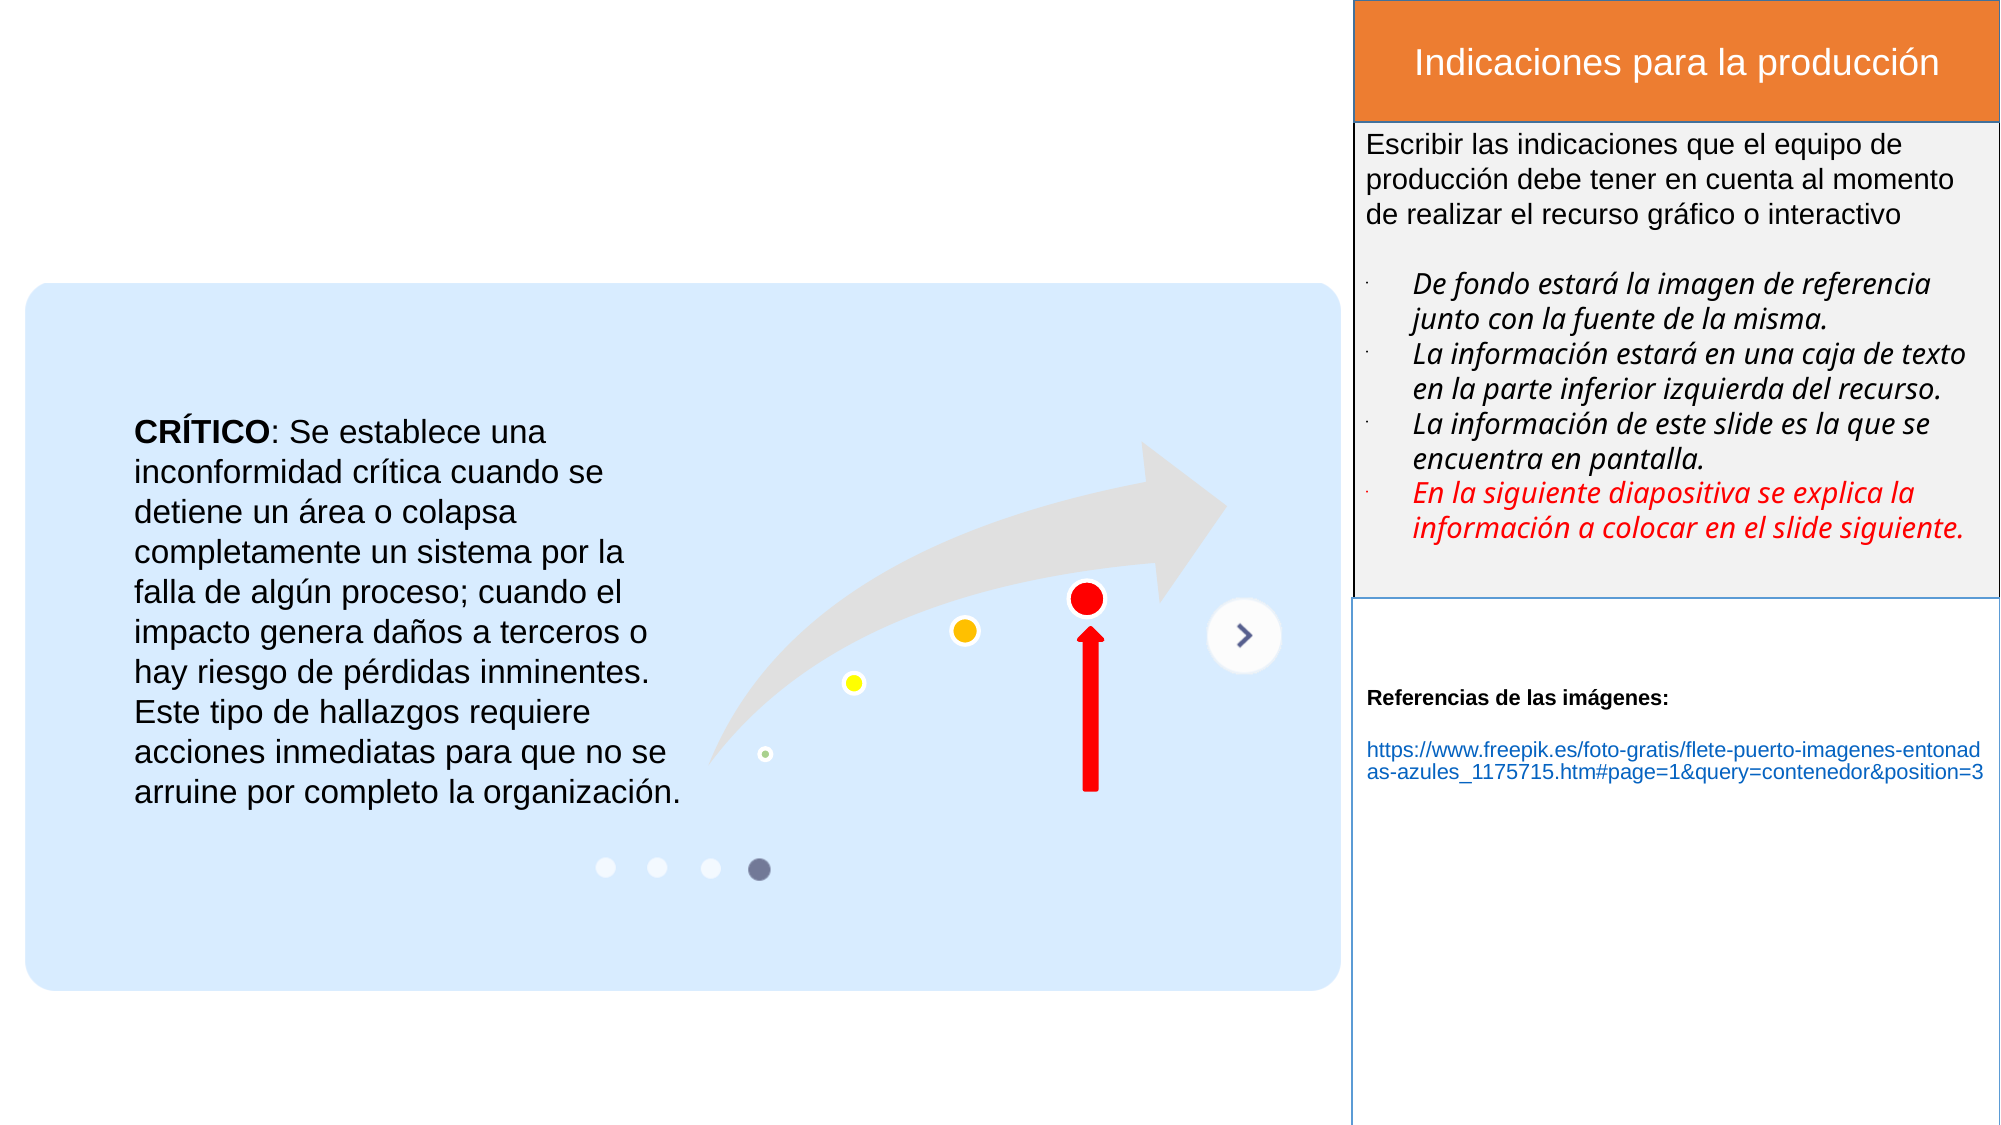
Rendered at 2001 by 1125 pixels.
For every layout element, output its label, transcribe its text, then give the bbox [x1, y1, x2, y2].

text_box Indicaciones para la producción [1353, 0, 2000, 122]
text_box Escribir las indicaciones que el equipo de producción debe tener en cuenta al momento de realizar el recurso gráfico o interactivo De fondo estará la imagen de referencia junto con la fuente de la misma. La información estará en una caja de texto en la parte inferior izquierda del recurso. La información de este slide es la que se encuentra en pantalla. En la siguiente diapositiva se explica la información a colocar en el slide siguiente. [1350, 117, 2000, 598]
text_box Referencias de las imágenes: https://www.freepik.es/foto-gratis/flete-puerto-imagenes-entonadas-azules_1175715.htm#page=1&query=contenedor&position=3 [1351, 598, 2000, 1125]
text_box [708, 390, 1228, 949]
picture [8, 276, 1348, 996]
